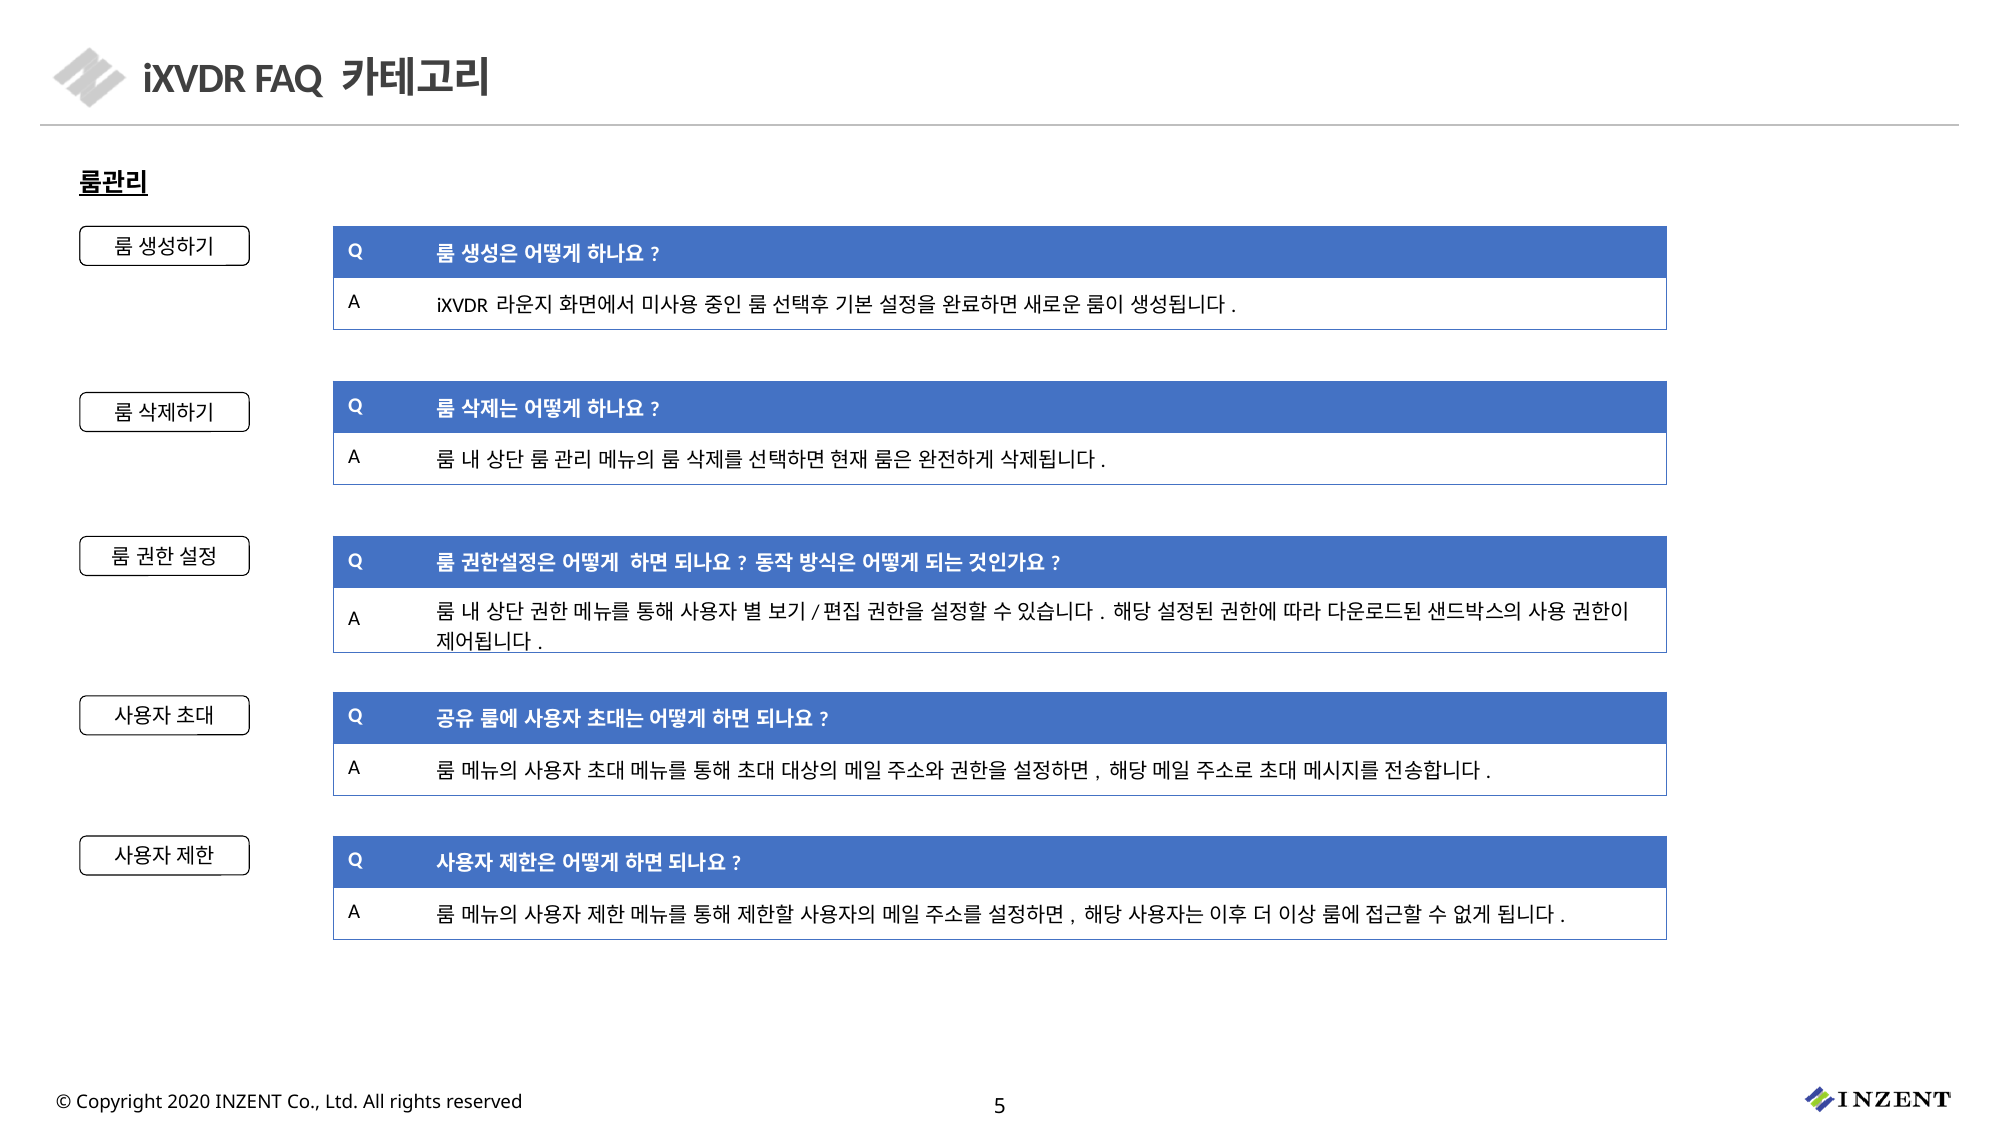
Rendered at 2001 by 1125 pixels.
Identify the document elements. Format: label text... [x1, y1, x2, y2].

table_header 사용자 제한은 어떻게 하면 되나요? [422, 837, 1666, 887]
table_header 룸 생성은 어떻게 하나요? [422, 227, 1666, 277]
table_cell 룸 내 상단 권한 메뉴를 통해 사용자 별 보기/편집 권한을 설정할 수 있습니다. 해당 설정된 권한에 따라 다운로드된 샌드박스의 사용 권한이 제어됩니다. [422, 588, 1666, 652]
table_header Q [334, 837, 422, 887]
text_box 룸 삭제하기 [78, 391, 251, 433]
text_box 사용자 초대 [78, 694, 251, 736]
text_box 사용자 제한 [78, 834, 251, 877]
table_cell 룸 메뉴의 사용자 제한 메뉴를 통해 제한할 사용자의 메일 주소를 설정하면, 해당 사용자는 이후 더 이상 룸에 접근할 수 없게 됩니다. [422, 888, 1666, 939]
table_header Q [334, 382, 422, 432]
table_header Q [334, 537, 422, 587]
table_cell 룸 내 상단 룸 관리 메뉴의 룸 삭제를 선택하면 현재 룸은 완전하게 삭제됩니다. [422, 433, 1666, 484]
table_header Q [334, 227, 422, 277]
text_box 룸관리 [64, 144, 261, 204]
text_box 룸 권한 설정 [78, 535, 251, 577]
table_cell A [334, 278, 422, 329]
table_cell A [334, 744, 422, 795]
table_cell 룸 메뉴의 사용자 초대 메뉴를 통해 초대 대상의 메일 주소와 권한을 설정하면, 해당 메일 주소로 초대 메시지를 전송합니다. [422, 744, 1666, 795]
table_header 룸 삭제는 어떻게 하나요? [422, 382, 1666, 432]
table_cell A [334, 433, 422, 484]
text_box 룸 생성하기 [78, 225, 251, 267]
table_cell A [334, 888, 422, 939]
table_cell iXVDR 라운지 화면에서 미사용 중인 룸 선택후 기본 설정을 완료하면 새로운 룸이 생성됩니다. [422, 278, 1666, 329]
picture [1802, 1083, 1958, 1115]
table_header 룸 권한설정은 어떻게 하면 되나요? 동작 방식은 어떻게 되는 것인가요? [422, 537, 1666, 587]
table_cell A [334, 588, 422, 652]
slide_number 5 [976, 1093, 1024, 1120]
table_header Q [334, 693, 422, 743]
title iXVDR FAQ 카테고리 [127, 46, 1464, 112]
table_header 공유 룸에 사용자 초대는 어떻게 하면 되나요? [422, 693, 1666, 743]
